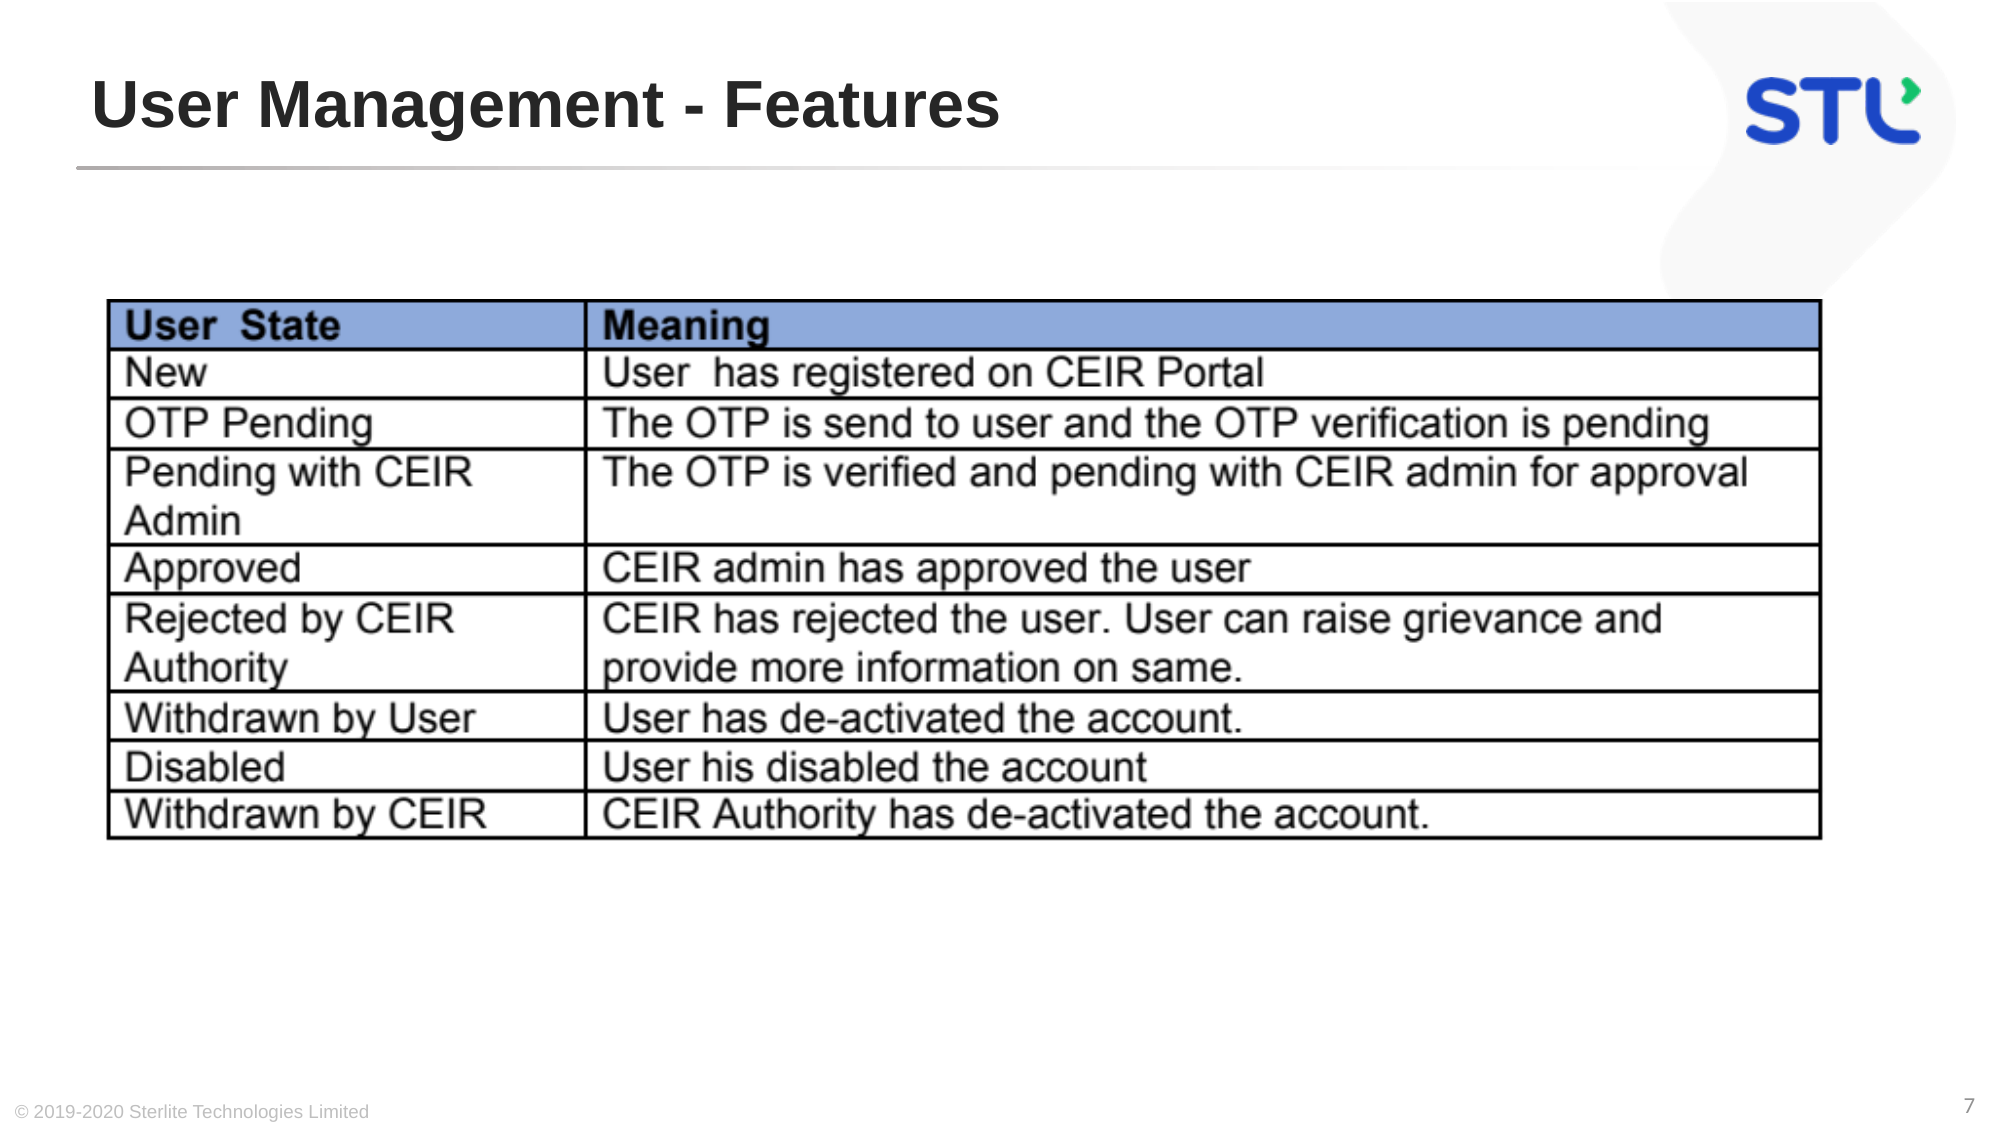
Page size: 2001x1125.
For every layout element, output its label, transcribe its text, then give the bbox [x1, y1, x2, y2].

footer © 2019-2020 Sterlite Technologies Limited [0, 1083, 455, 1125]
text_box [75, 298, 1920, 896]
slide_number 7 [1955, 1083, 1996, 1125]
title User Management - Features [76, 35, 1564, 167]
picture [1746, 77, 1921, 145]
